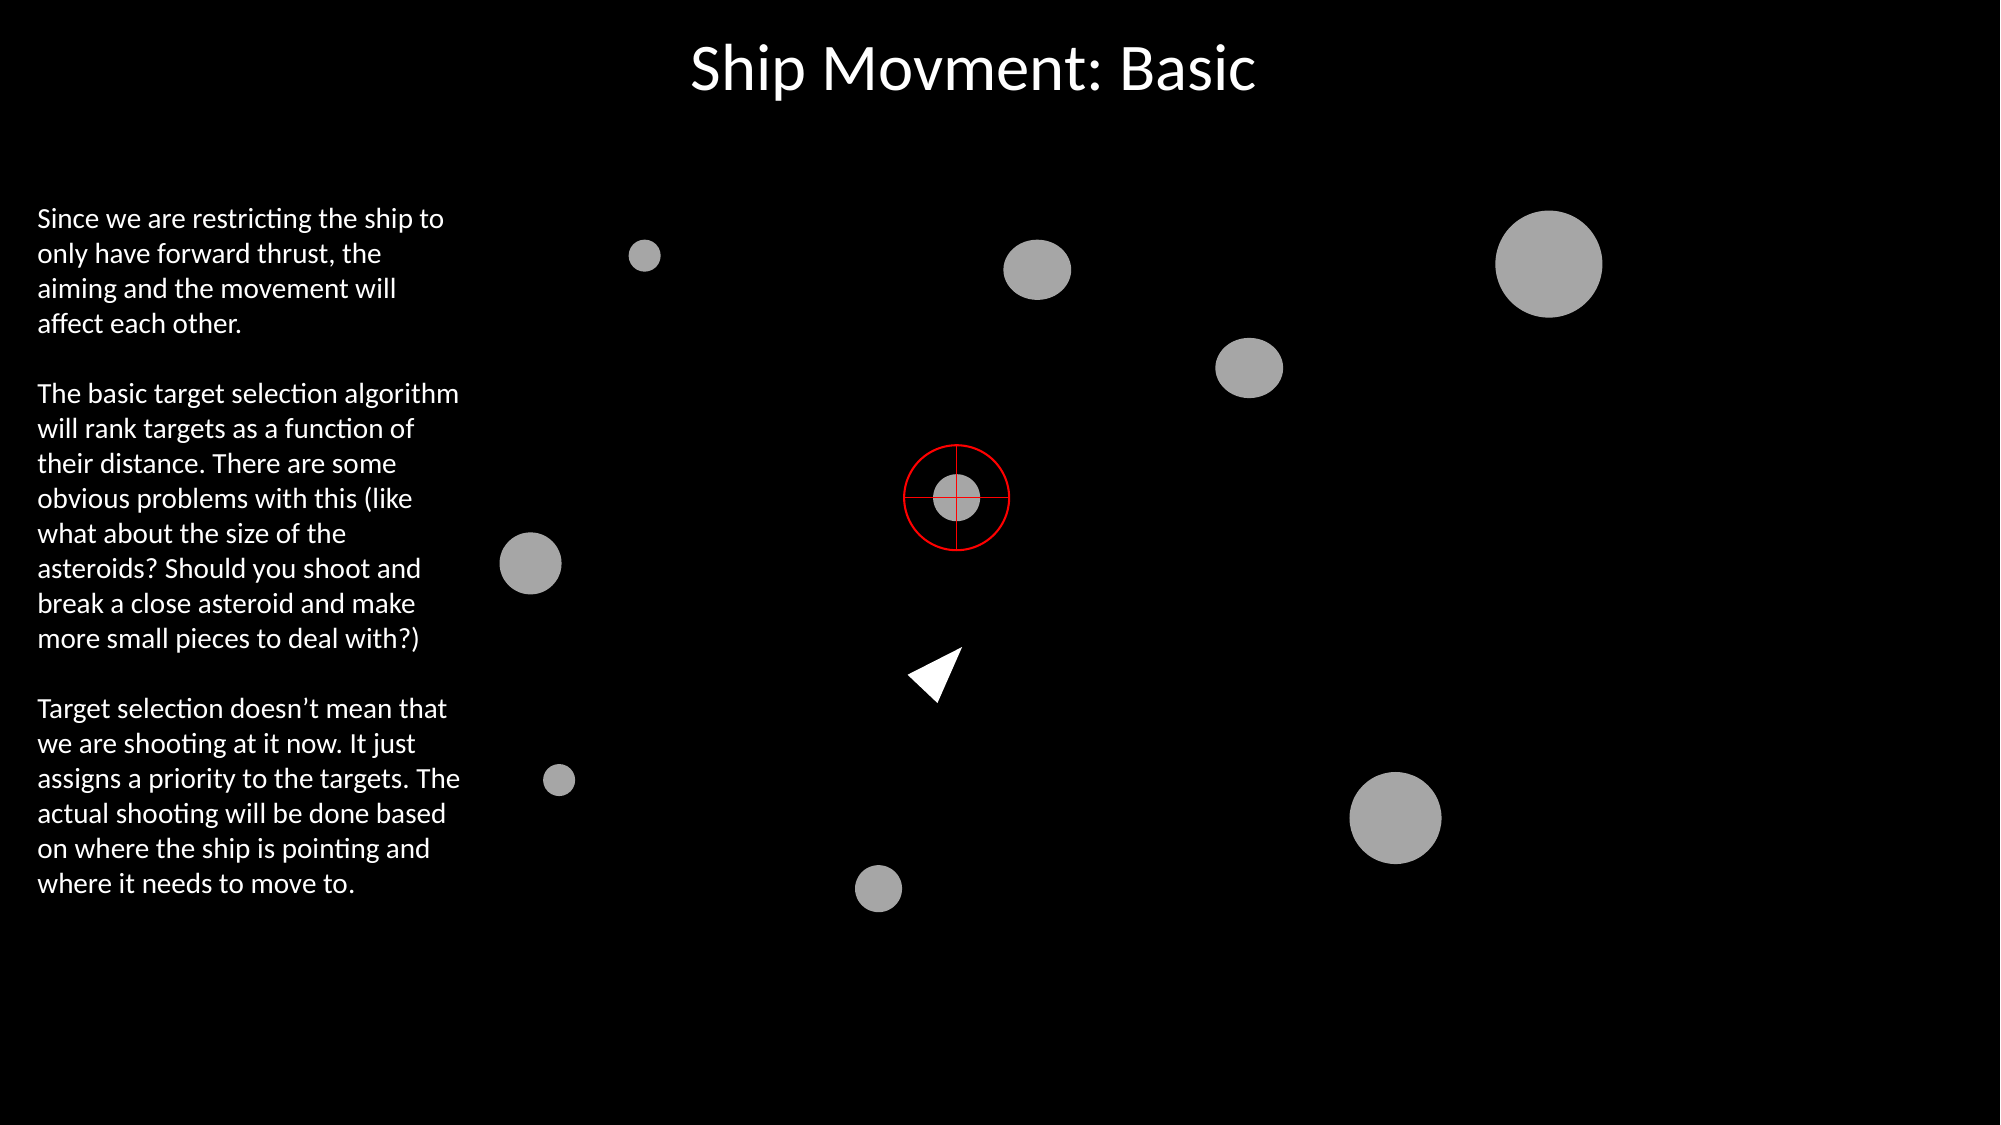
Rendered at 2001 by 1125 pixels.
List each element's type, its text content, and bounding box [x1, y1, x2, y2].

text_box Since we are restricting the ship to only have forward thrust, the aiming and the movement will affect each other. The basic target selection algorithm will rank targets as a function of their distance. There are some obvious problems with this (like what about the size of the asteroids? Should you shoot and break a close asteroid and make more small pieces to deal with?) Target selection doesn’t mean that we are shooting at it now. It just assigns a priority to the targets. The actual shooting will be done based on where the ship is pointing and where it needs to move to. [22, 192, 482, 932]
text_box Ship Movment: Basic [675, 15, 1273, 111]
text_box [1495, 210, 1603, 318]
text_box [628, 239, 661, 272]
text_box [904, 445, 1010, 551]
text_box [543, 764, 576, 797]
text_box [907, 647, 963, 704]
text_box [1003, 239, 1072, 300]
text_box [499, 532, 562, 595]
text_box [1349, 771, 1442, 865]
text_box [855, 865, 903, 913]
text_box [1215, 337, 1284, 399]
